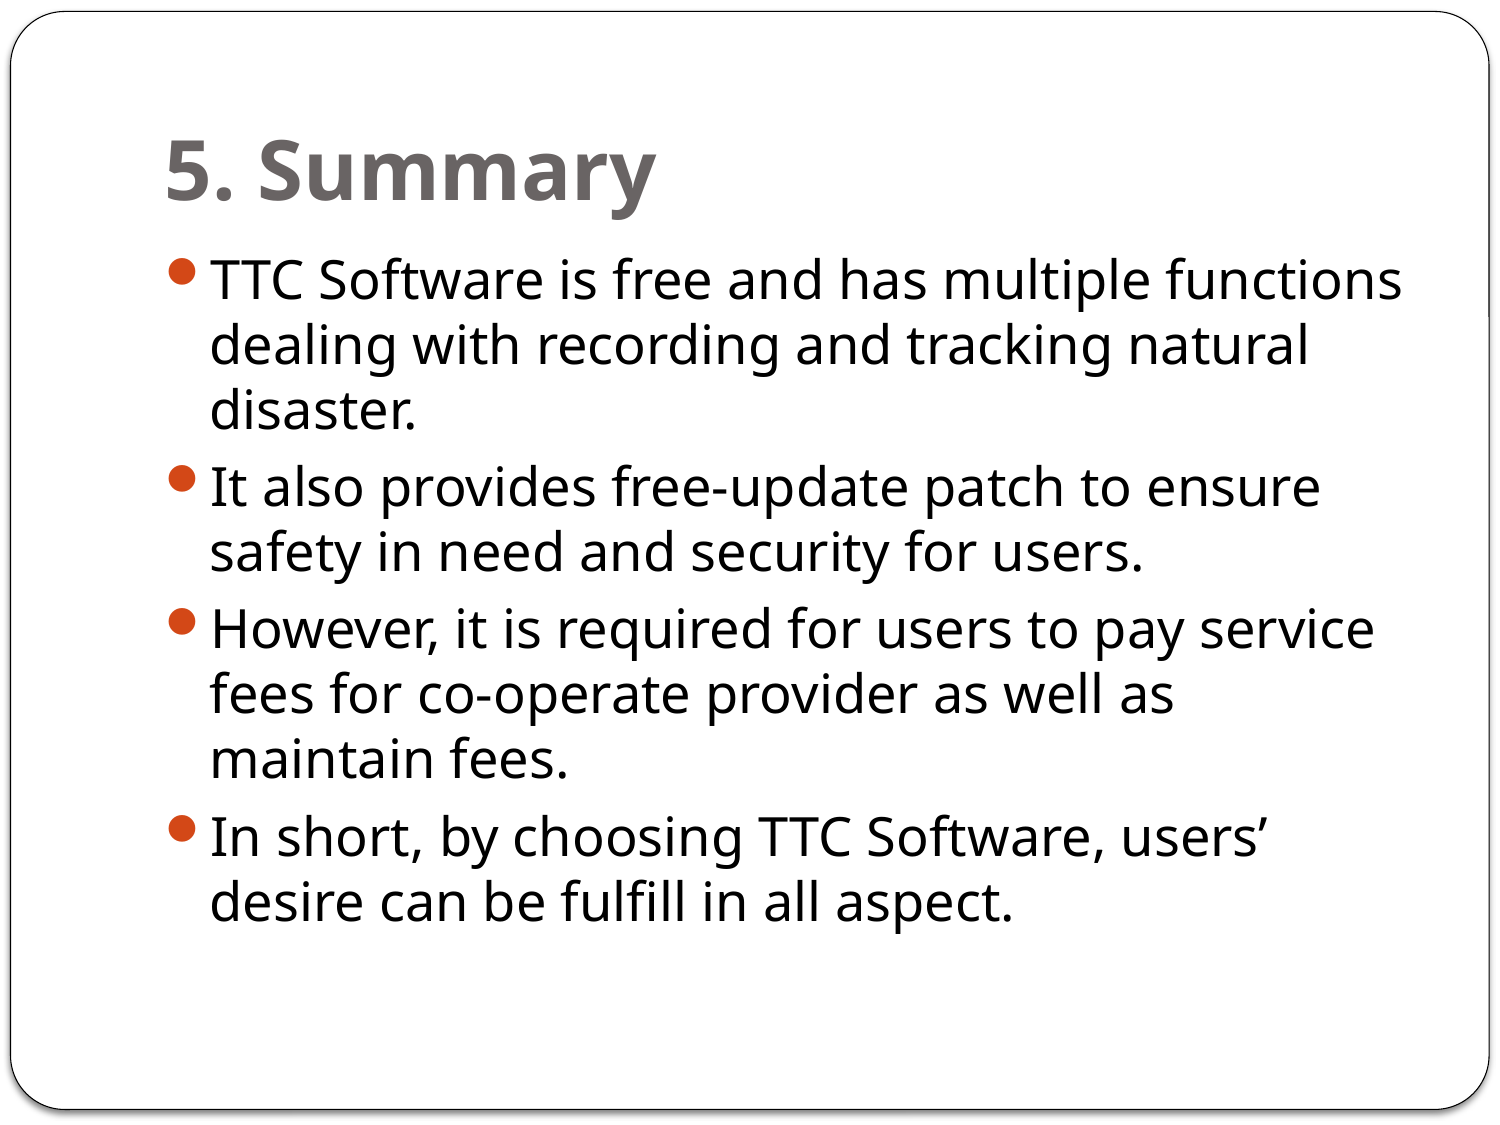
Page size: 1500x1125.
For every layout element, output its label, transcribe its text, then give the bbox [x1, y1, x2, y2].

list TTC Software is free and has multiple functions dealing with recording and tracking natural disaster. It also provides free-update patch to ensure safety in need and security for users. However, it is required for users to pay service fees for co-operate provider as well as maintain fees. In short, by choosing TTC Software, users’ desire can be fulfill in all aspect. [150, 237, 1425, 988]
title 5. Summary [150, 45, 1425, 233]
